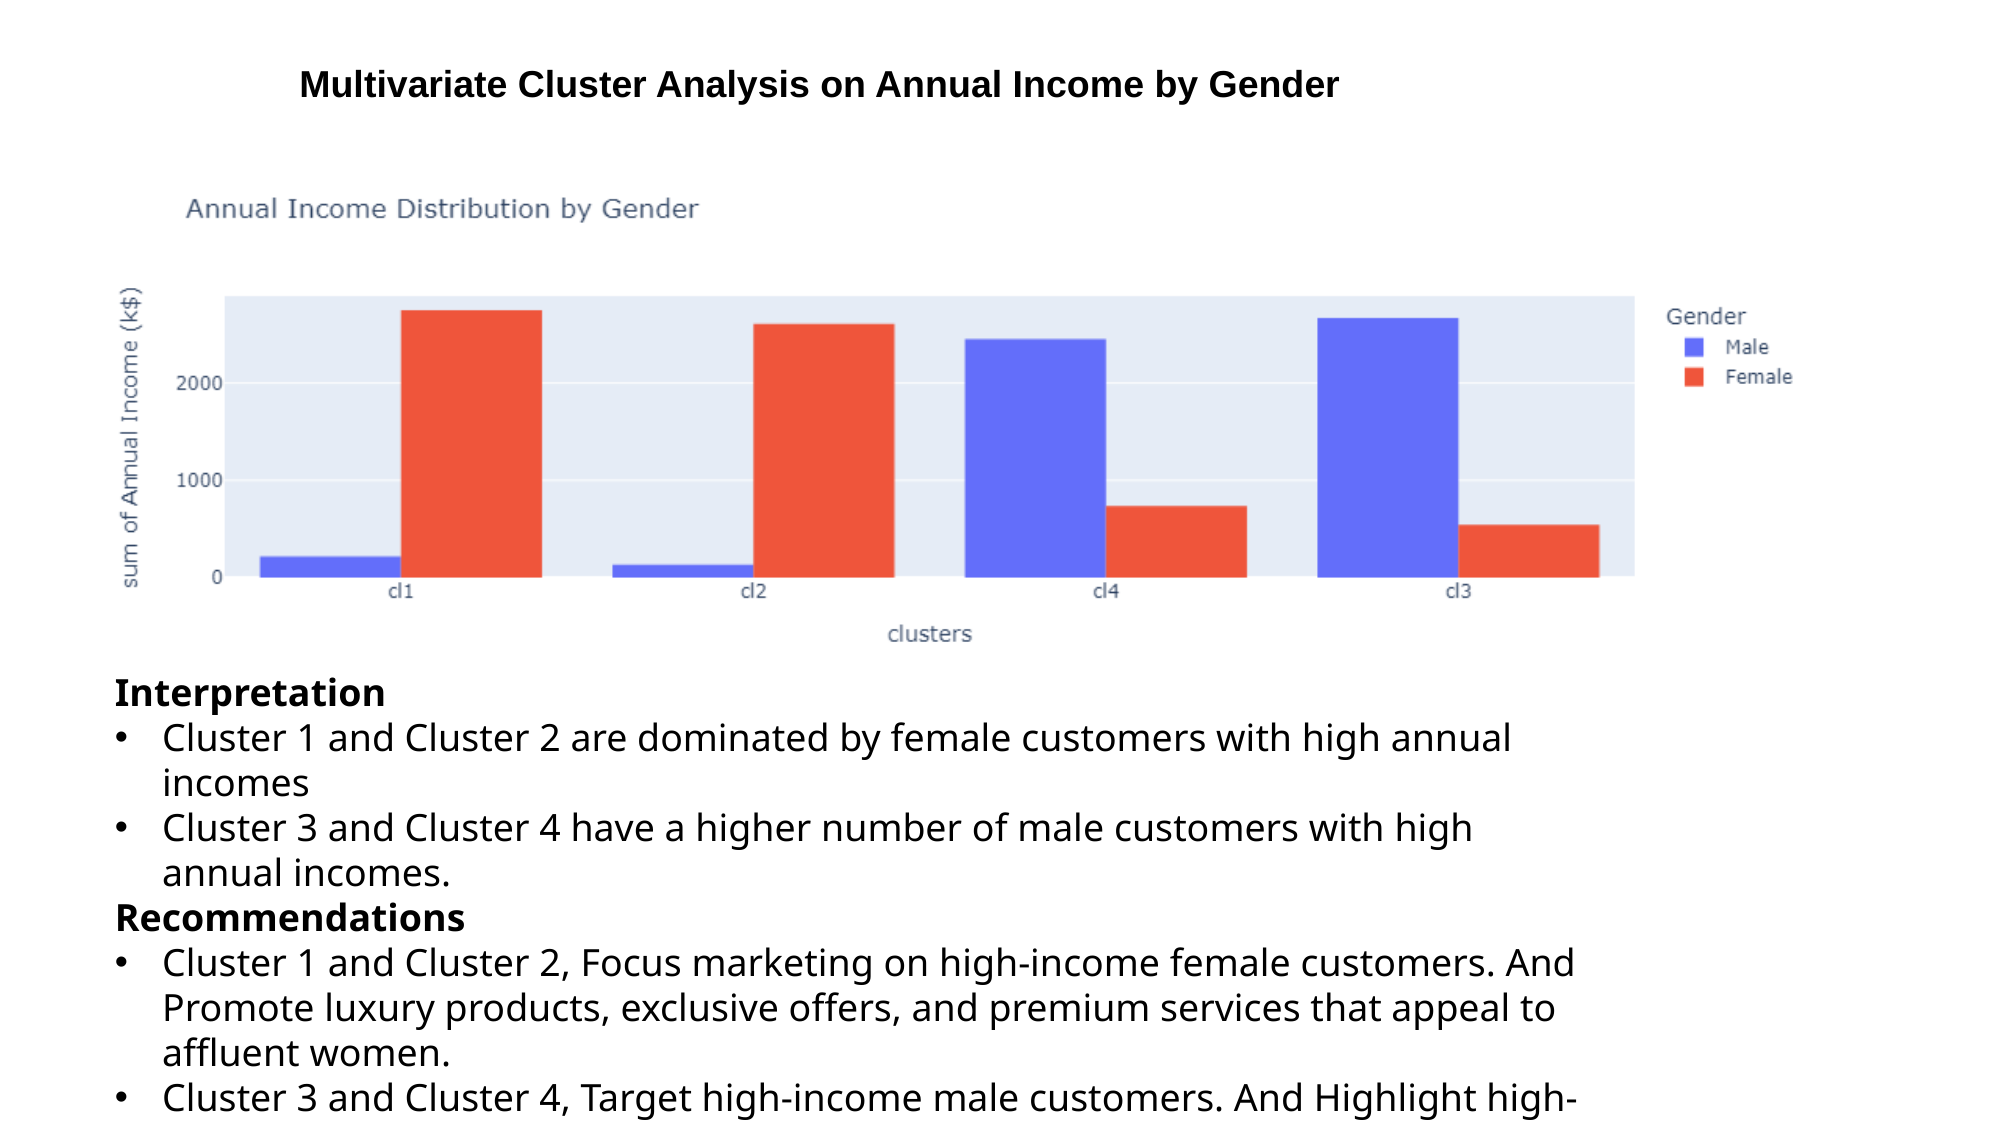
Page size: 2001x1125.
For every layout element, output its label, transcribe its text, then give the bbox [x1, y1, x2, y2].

text_box Interpretation Cluster 1 and Cluster 2 are dominated by female customers with high annual incomes Cluster 3 and Cluster 4 have a higher number of male customers with high annual incomes. Recommendations Cluster 1 and Cluster 2, Focus marketing on high-income female customers. And Promote luxury products, exclusive offers, and premium services that appeal to affluent women. Cluster 3 and Cluster 4, Target high-income male customers. And Highlight high-end products and services that cater to their interests. [100, 703, 1620, 1125]
text_box Multivariate Cluster Analysis on Annual Income by Gender [284, 52, 1373, 112]
picture [100, 140, 1821, 703]
